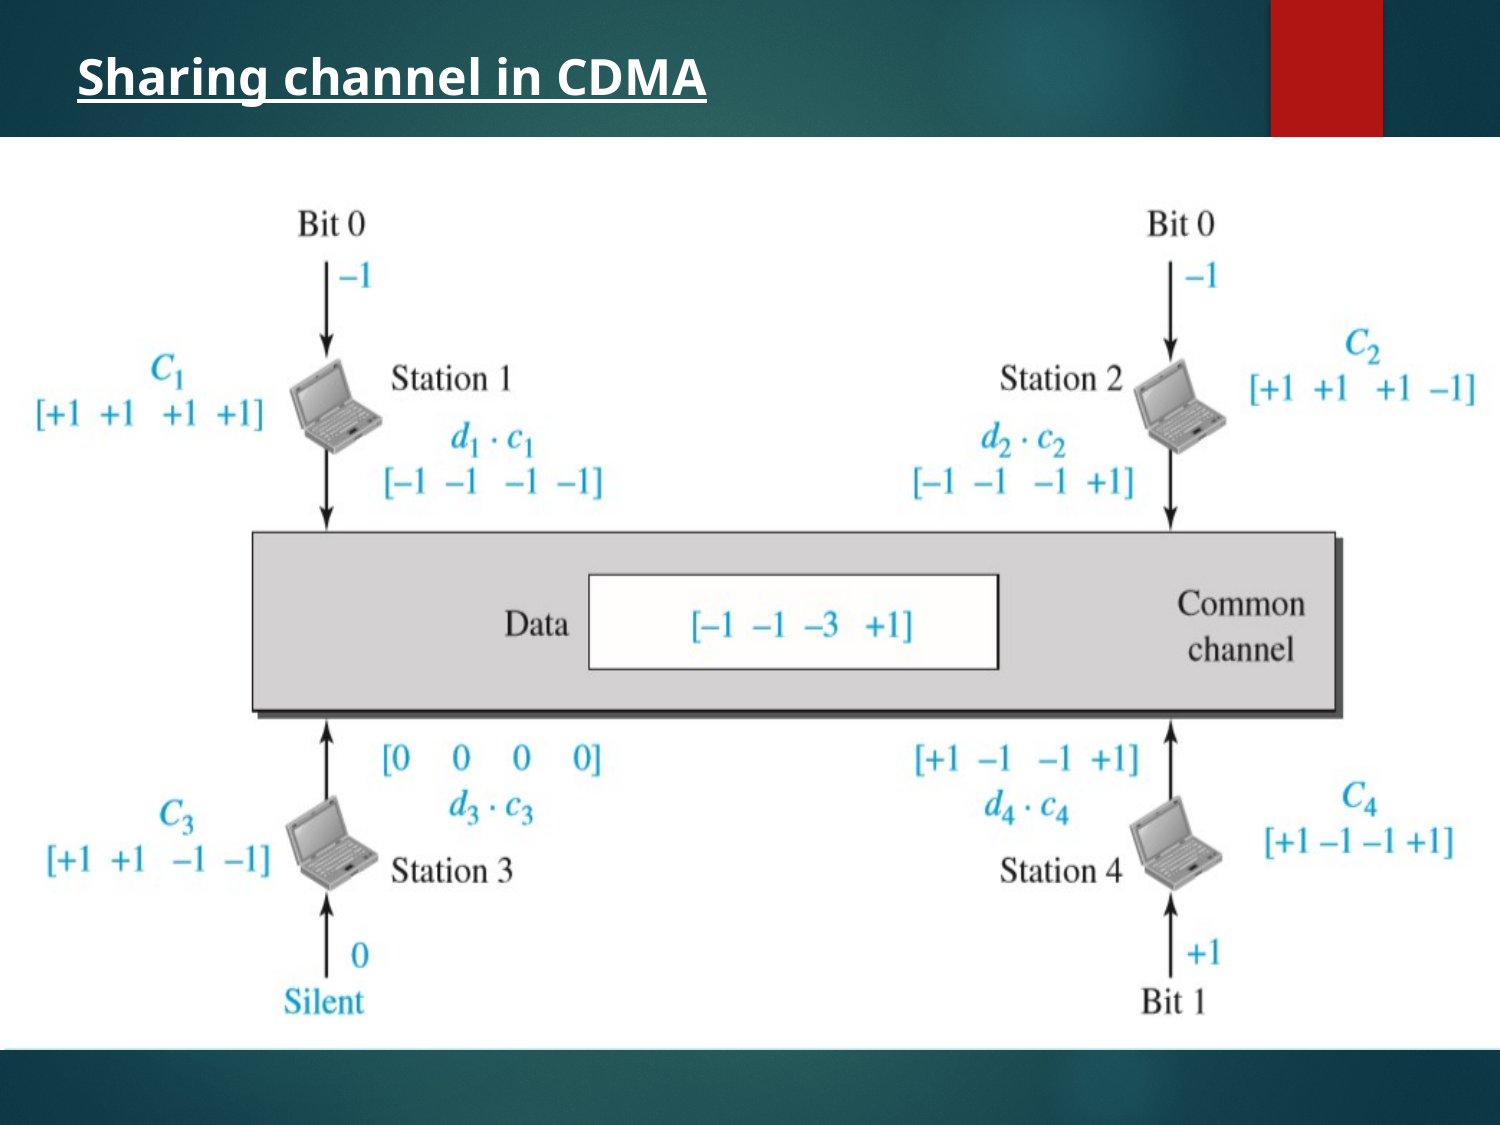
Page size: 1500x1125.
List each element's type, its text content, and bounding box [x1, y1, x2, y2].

list Sharing channel in CDMA [62, 37, 1413, 135]
picture [0, 0, 1500, 1125]
